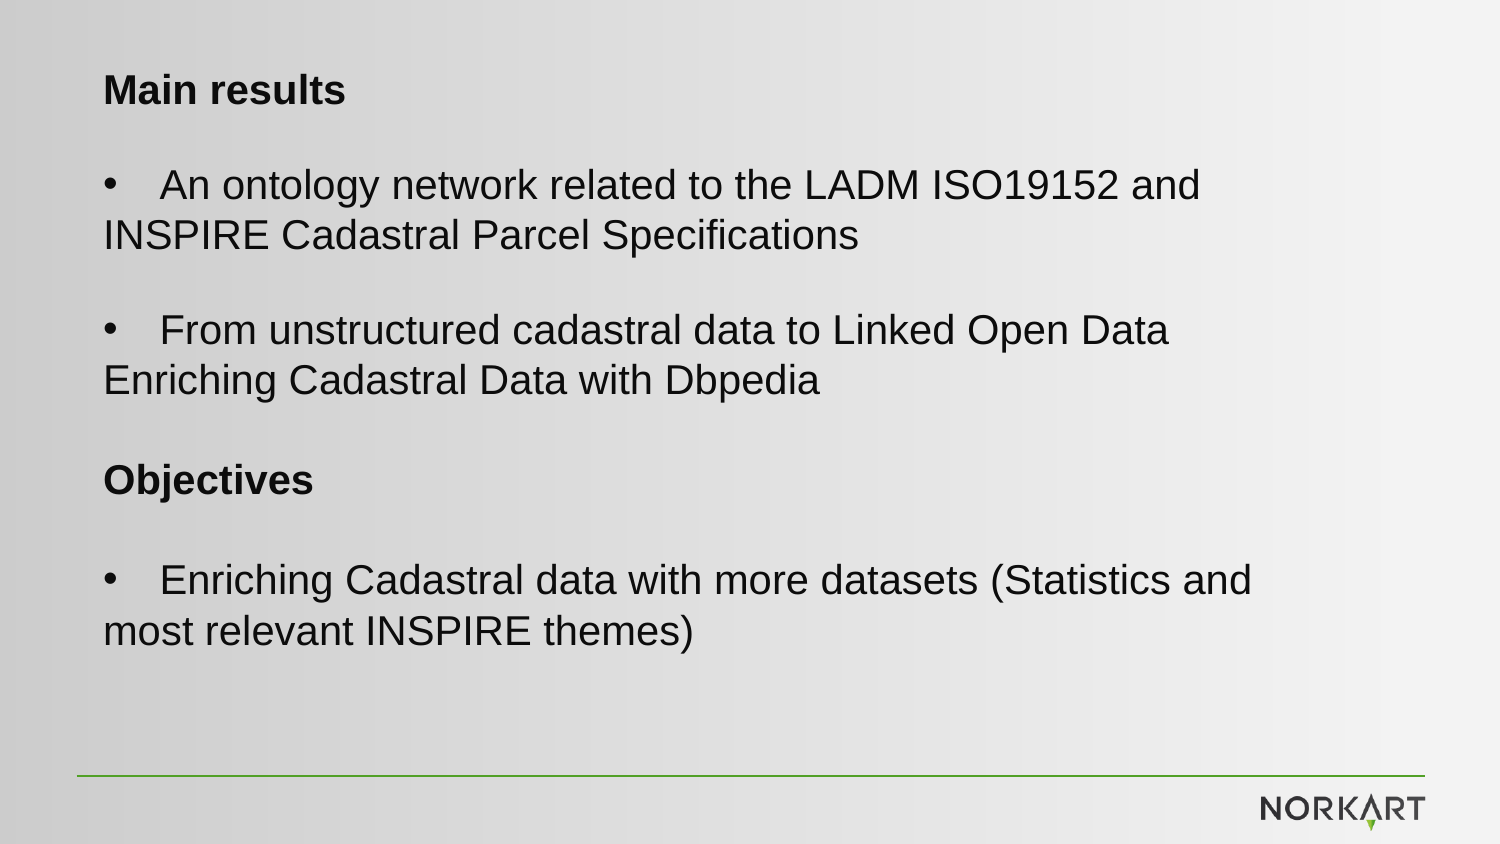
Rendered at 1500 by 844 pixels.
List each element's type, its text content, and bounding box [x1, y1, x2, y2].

picture [1252, 789, 1436, 837]
text_box Main results An ontology network related to the LADM ISO19152 and INSPIRE Cadastral Parcel Specifications From unstructured cadastral data to Linked Open Data Enriching Cadastral Data with Dbpedia Objectives Enriching Cadastral data with more datasets (Statistics and most relevant INSPIRE themes) [88, 55, 1349, 722]
